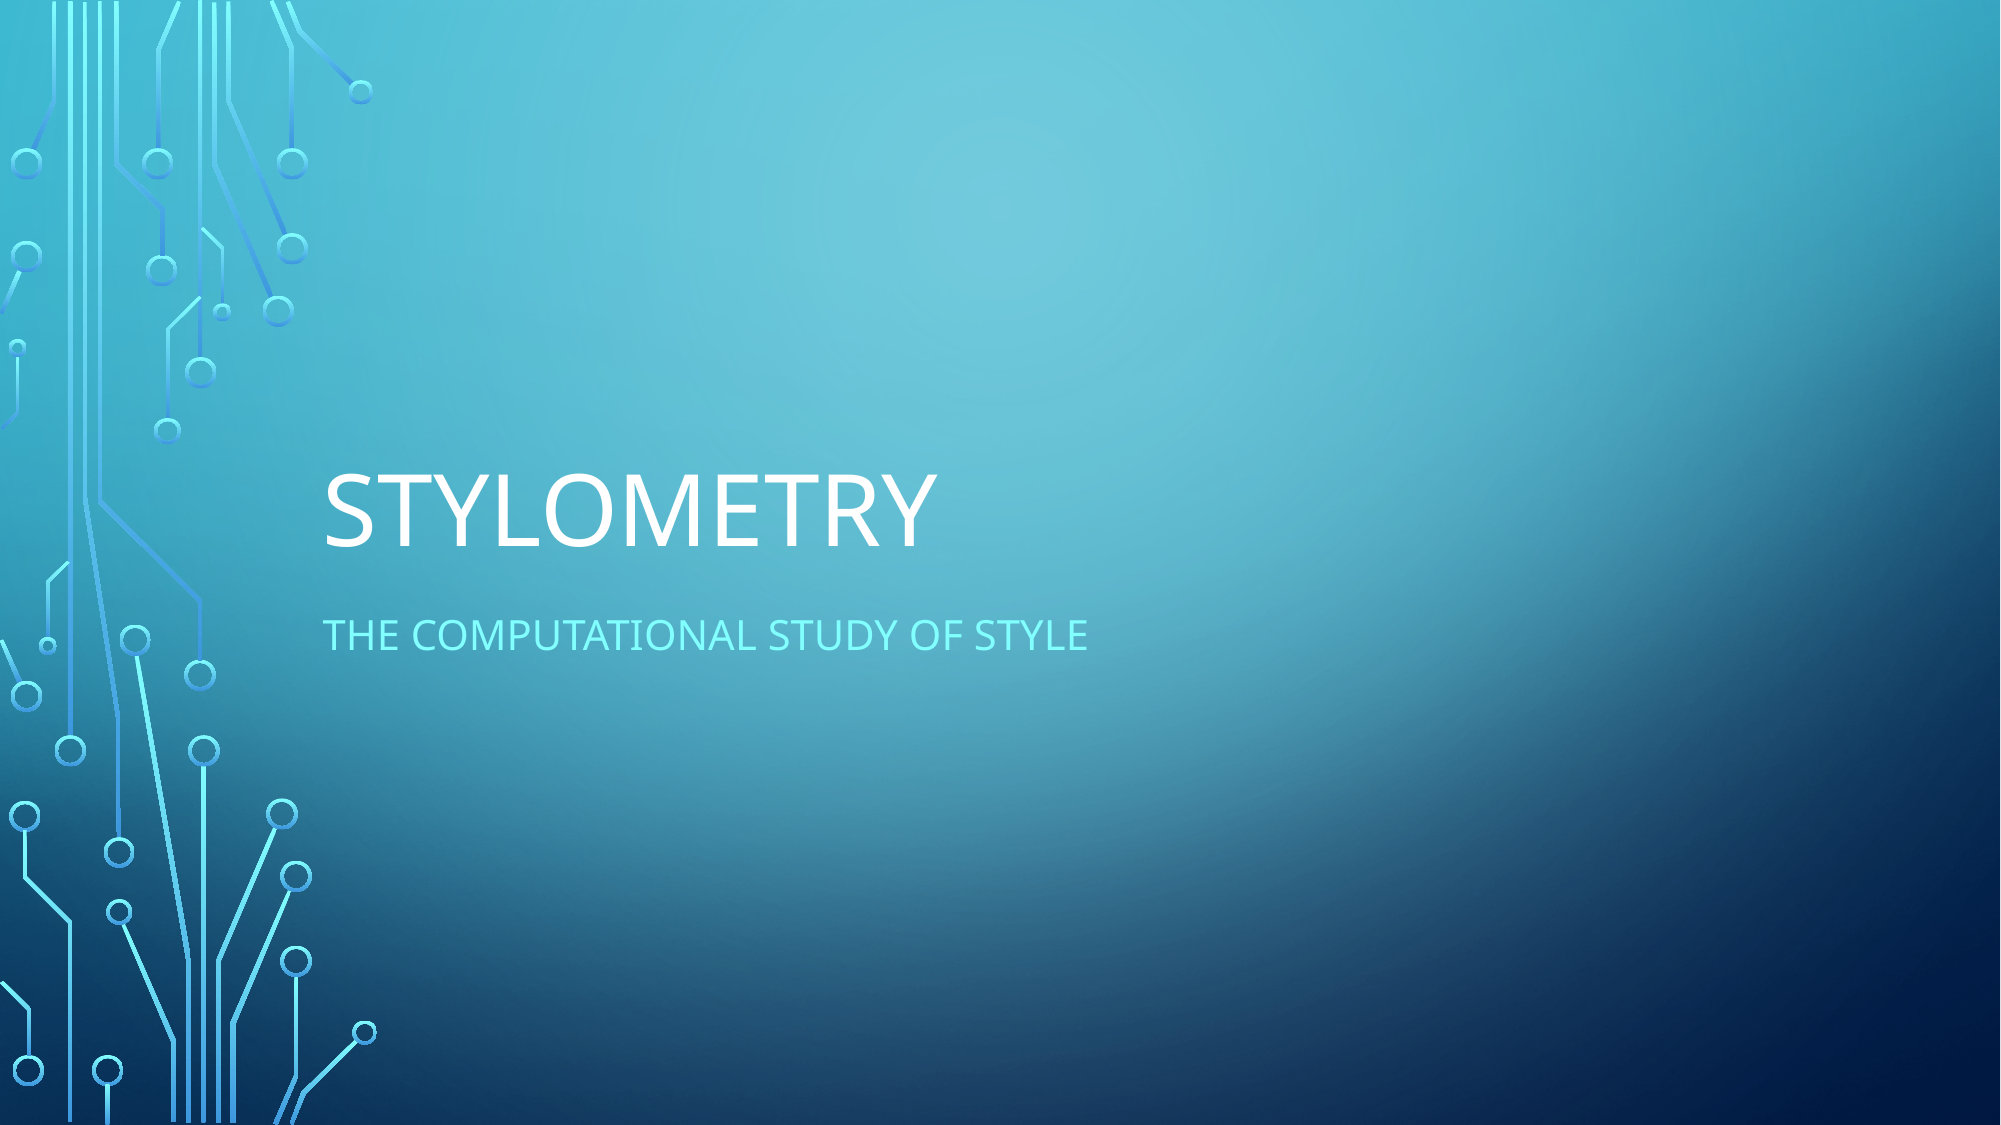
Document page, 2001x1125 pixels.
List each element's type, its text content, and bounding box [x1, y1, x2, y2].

title Stylometry [307, 184, 1750, 576]
subtitle The computational study of style [307, 590, 1750, 863]
